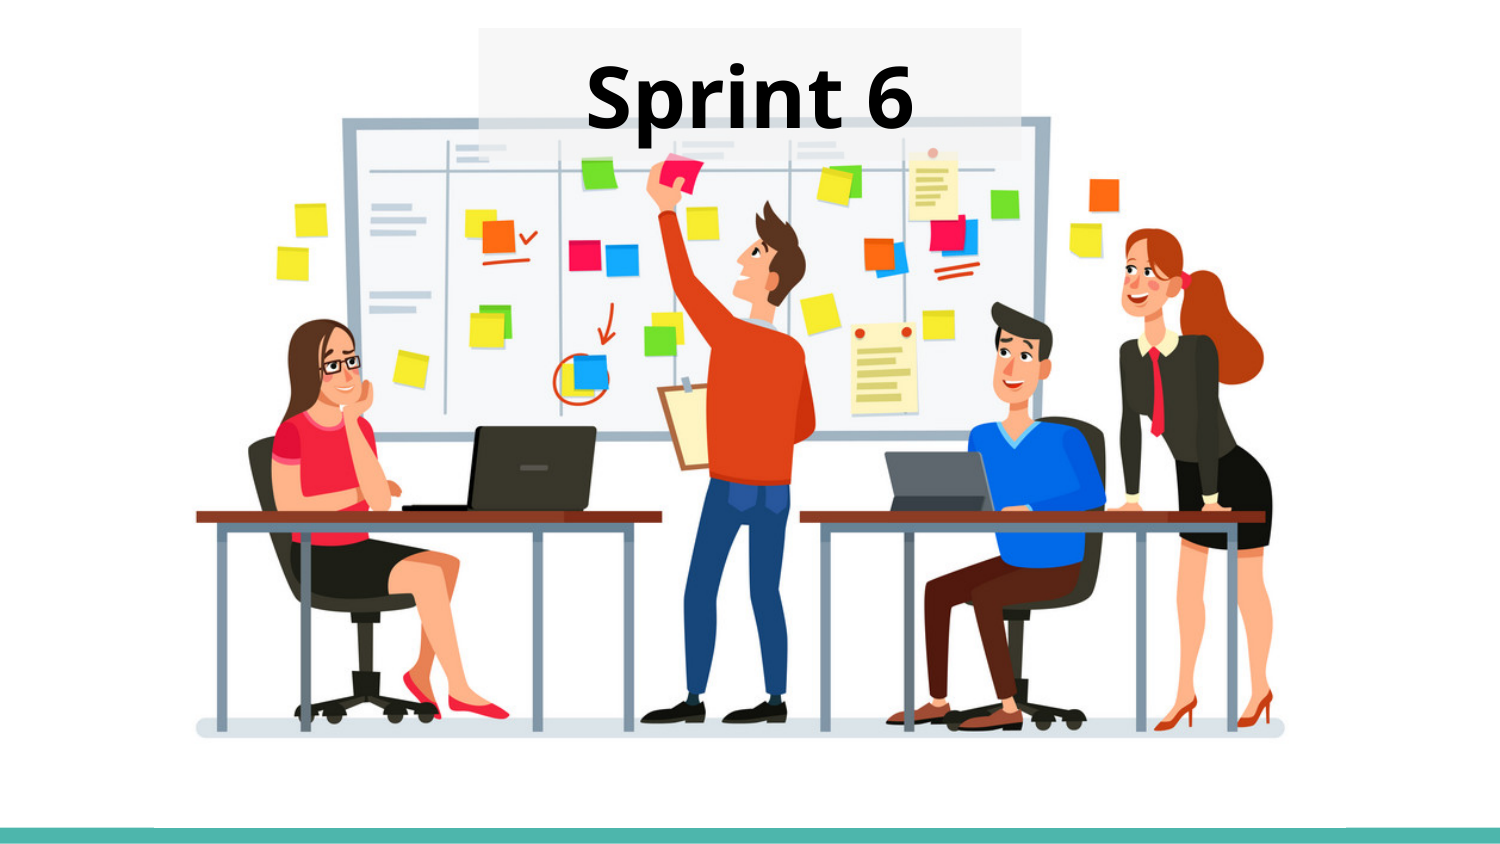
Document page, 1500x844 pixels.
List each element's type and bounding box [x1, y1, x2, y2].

picture [153, 0, 1347, 828]
